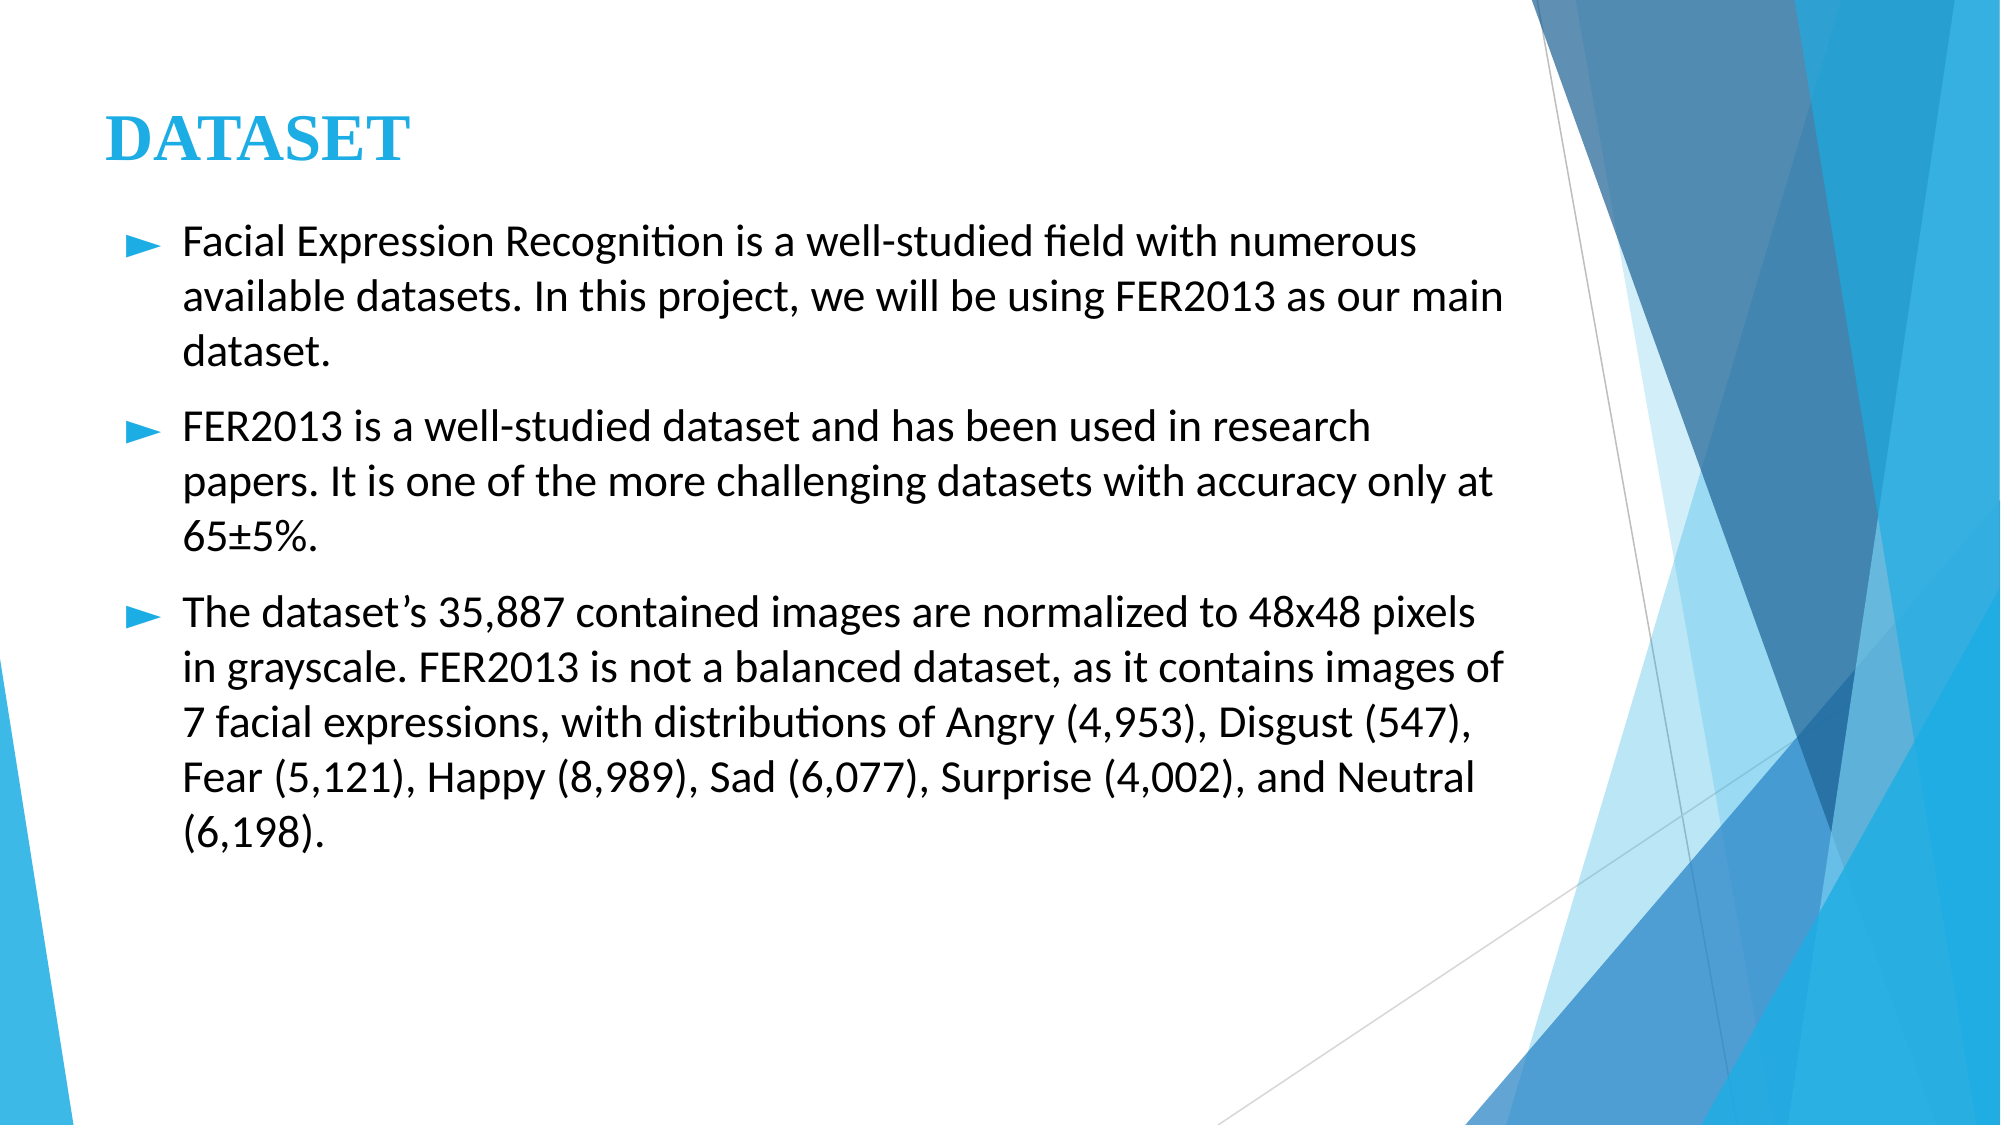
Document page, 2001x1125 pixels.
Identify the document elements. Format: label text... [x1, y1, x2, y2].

list Facial Expression Recognition is a well-studied field with numerous available datasets. In this project, we will be using FER2013 as our main dataset. FER2013 is a well-studied dataset and has been used in research papers. It is one of the more challenging datasets with accuracy only at 65±5%. The dataset’s 35,887 contained images are normalized to 48x48 pixels in grayscale. FER2013 is not a balanced dataset, as it contains images of 7 facial expressions, with distributions of Angry (4,953), Disgust (547), Fear (5,121), Happy (8,989), Sad (6,077), Surprise (4,002), and Neutral (6,198). [111, 202, 1522, 991]
title DATASET [90, 86, 1501, 182]
